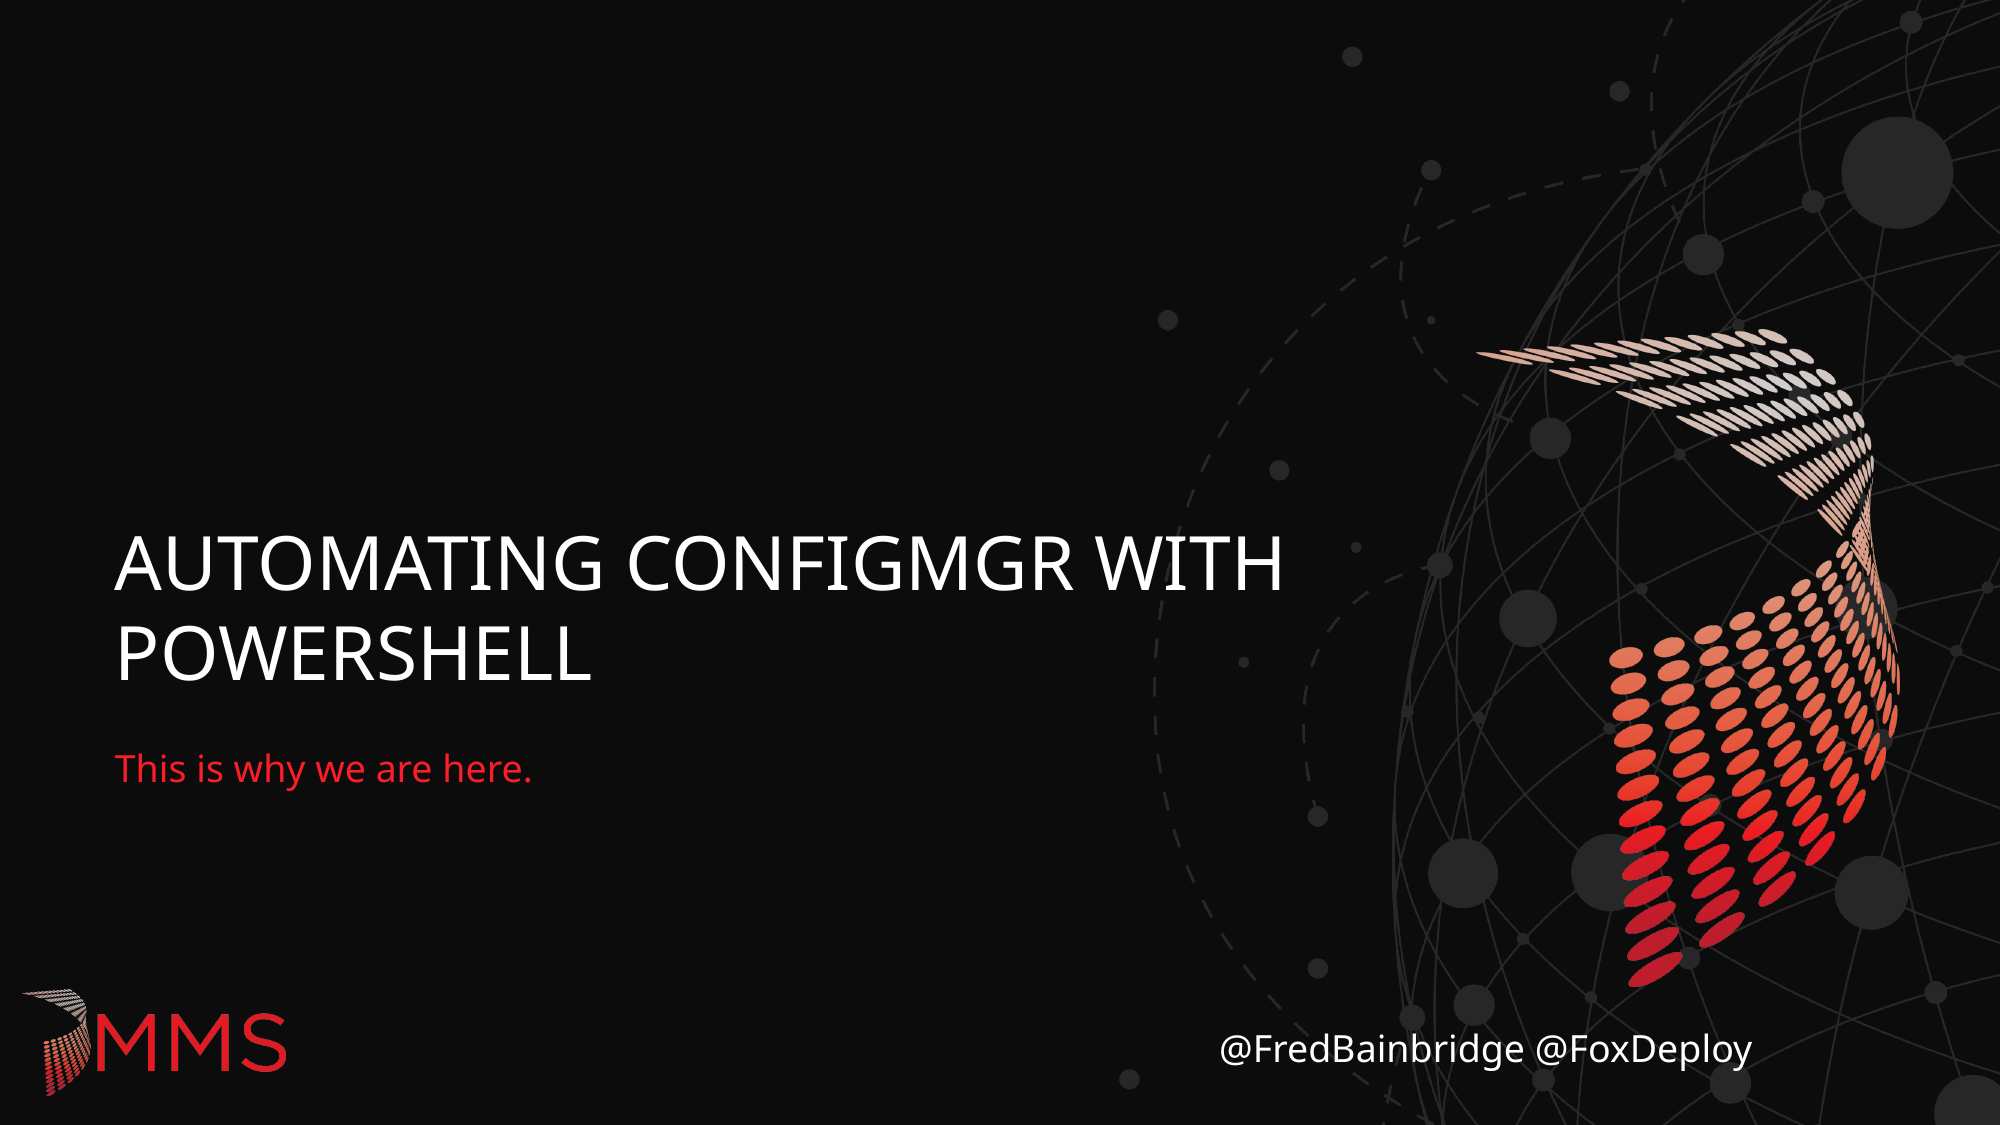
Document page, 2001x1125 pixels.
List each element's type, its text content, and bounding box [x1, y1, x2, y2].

list This is why we are here. [99, 737, 1513, 984]
picture [1119, 0, 2000, 1125]
text_box @FredBainbridge @FoxDeploy [1204, 1017, 1964, 1078]
title Automating ConfigmGr with PowerShell [99, 329, 1513, 704]
picture [22, 989, 286, 1096]
